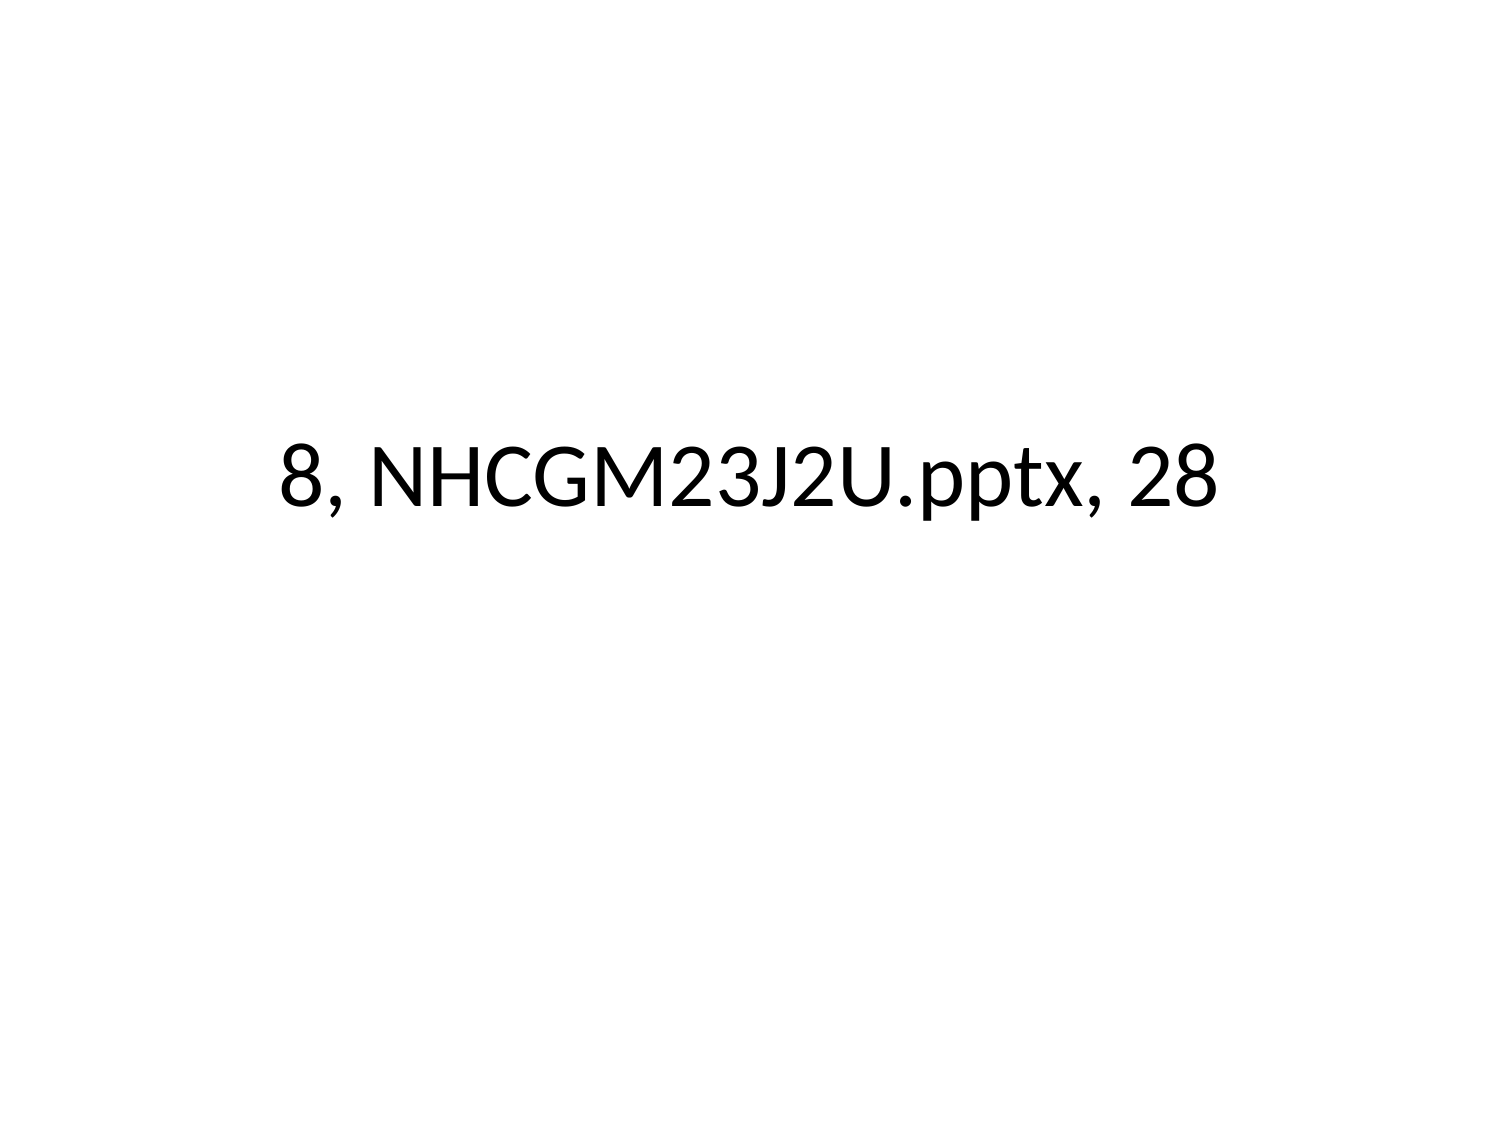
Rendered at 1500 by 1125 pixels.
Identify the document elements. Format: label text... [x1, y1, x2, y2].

title 8, NHCGM23J2U.pptx, 28 [112, 349, 1388, 591]
